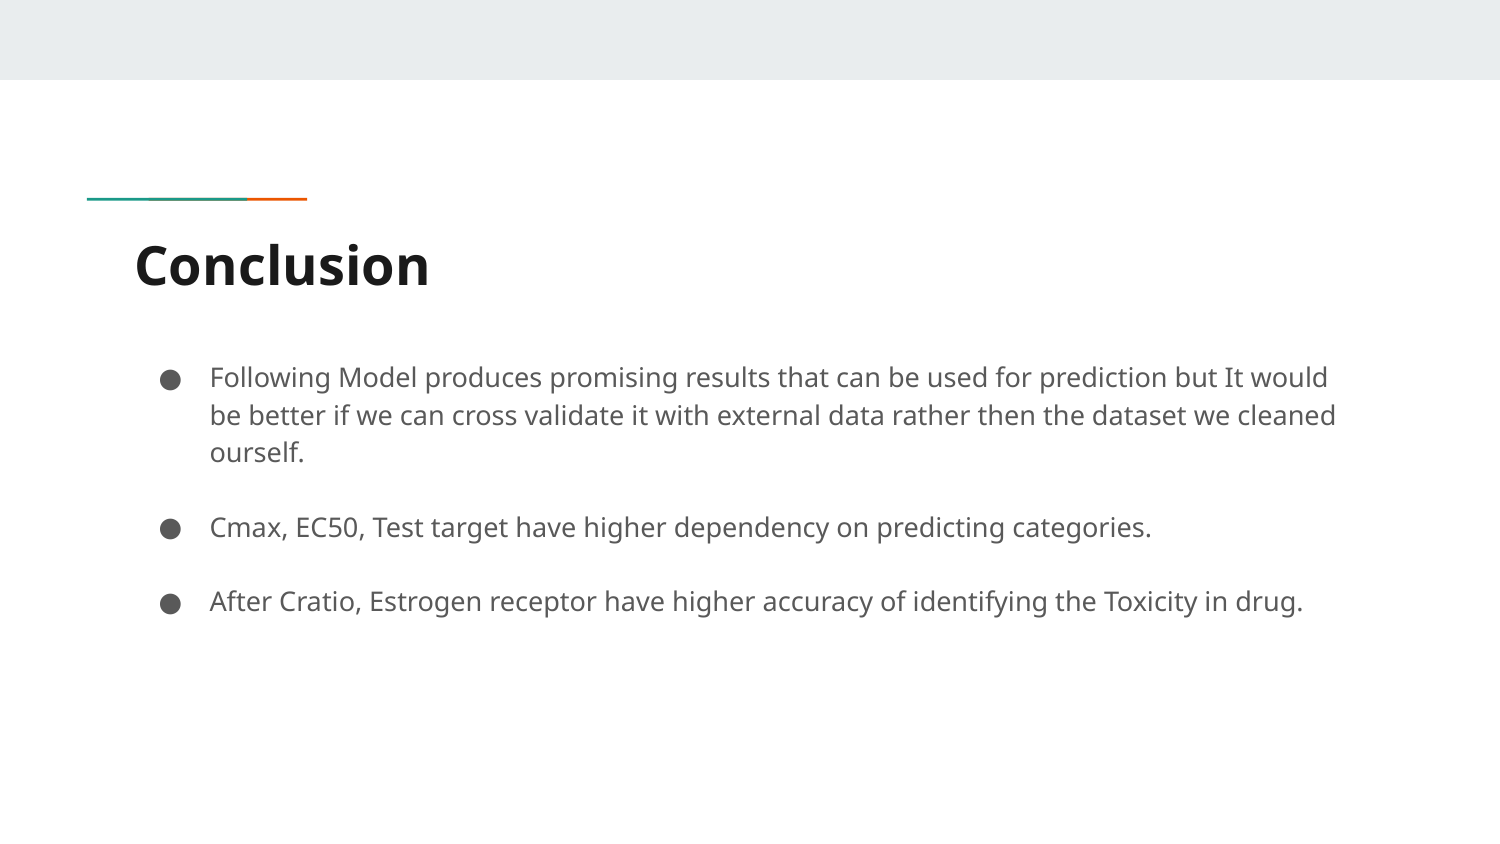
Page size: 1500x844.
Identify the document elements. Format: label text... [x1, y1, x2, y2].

title Conclusion [119, 216, 1381, 305]
list Following Model produces promising results that can be used for prediction but It would be better if we can cross validate it with external data rather then the dataset we cleaned ourself. Cmax, EC50, Test target have higher dependency on predicting categories. After Cratio, Estrogen receptor have higher accuracy of identifying the Toxicity in drug. [119, 341, 1381, 712]
